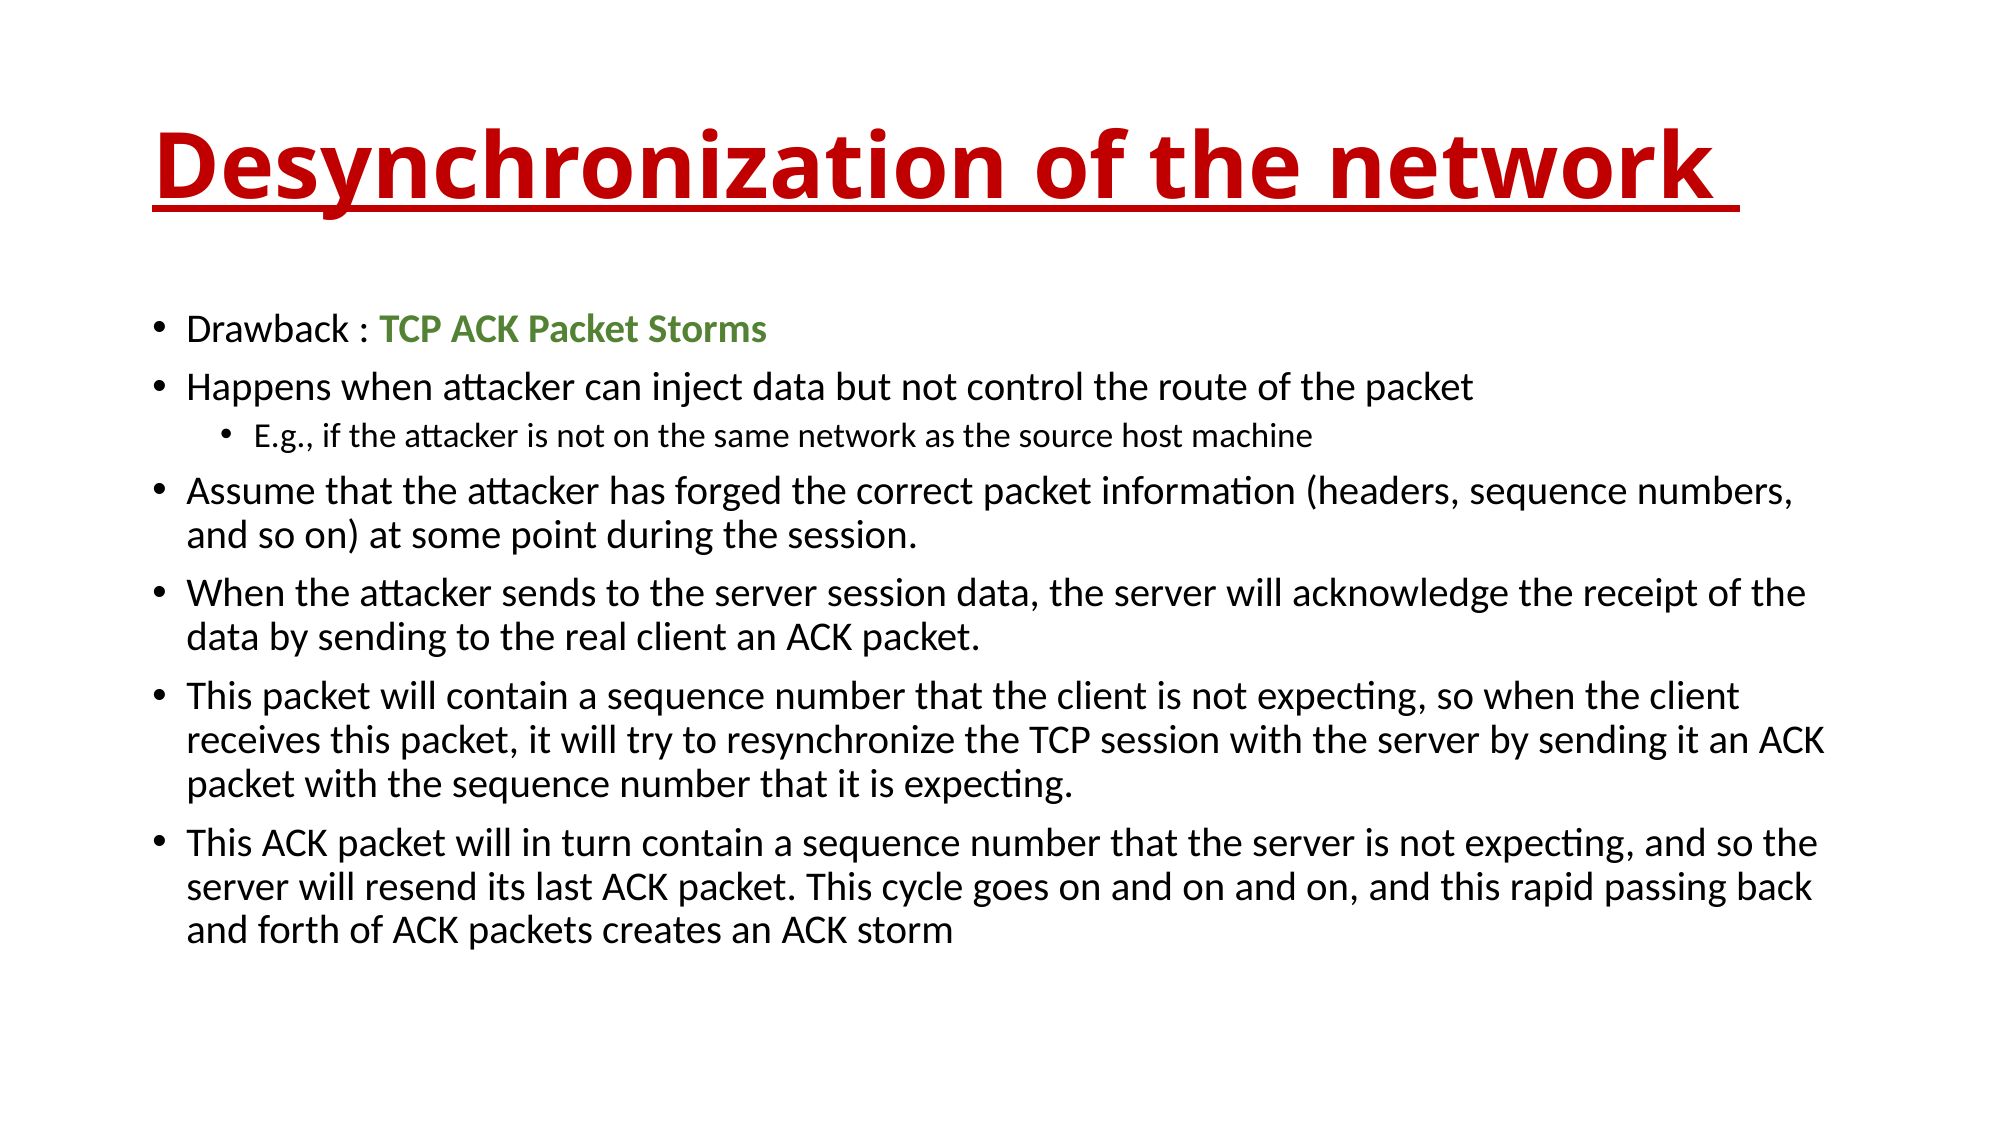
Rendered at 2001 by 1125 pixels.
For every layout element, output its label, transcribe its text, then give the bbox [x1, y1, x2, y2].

title Desynchronization of the network [137, 59, 1863, 278]
list Drawback : TCP ACK Packet Storms Happens when attacker can inject data but not control the route of the packet E.g., if the attacker is not on the same network as the source host machine Assume that the attacker has forged the correct packet information (headers, sequence numbers, and so on) at some point during the session. When the attacker sends to the server session data, the server will acknowledge the receipt of the data by sending to the real client an ACK packet. This packet will contain a sequence number that the client is not expecting, so when the client receives this packet, it will try to resynchronize the TCP session with the server by sending it an ACK packet with the sequence number that it is expecting. This ACK packet will in turn contain a sequence number that the server is not expecting, and so the server will resend its last ACK packet. This cycle goes on and on and on, and this rapid passing back and forth of ACK packets creates an ACK storm [137, 299, 1863, 1014]
